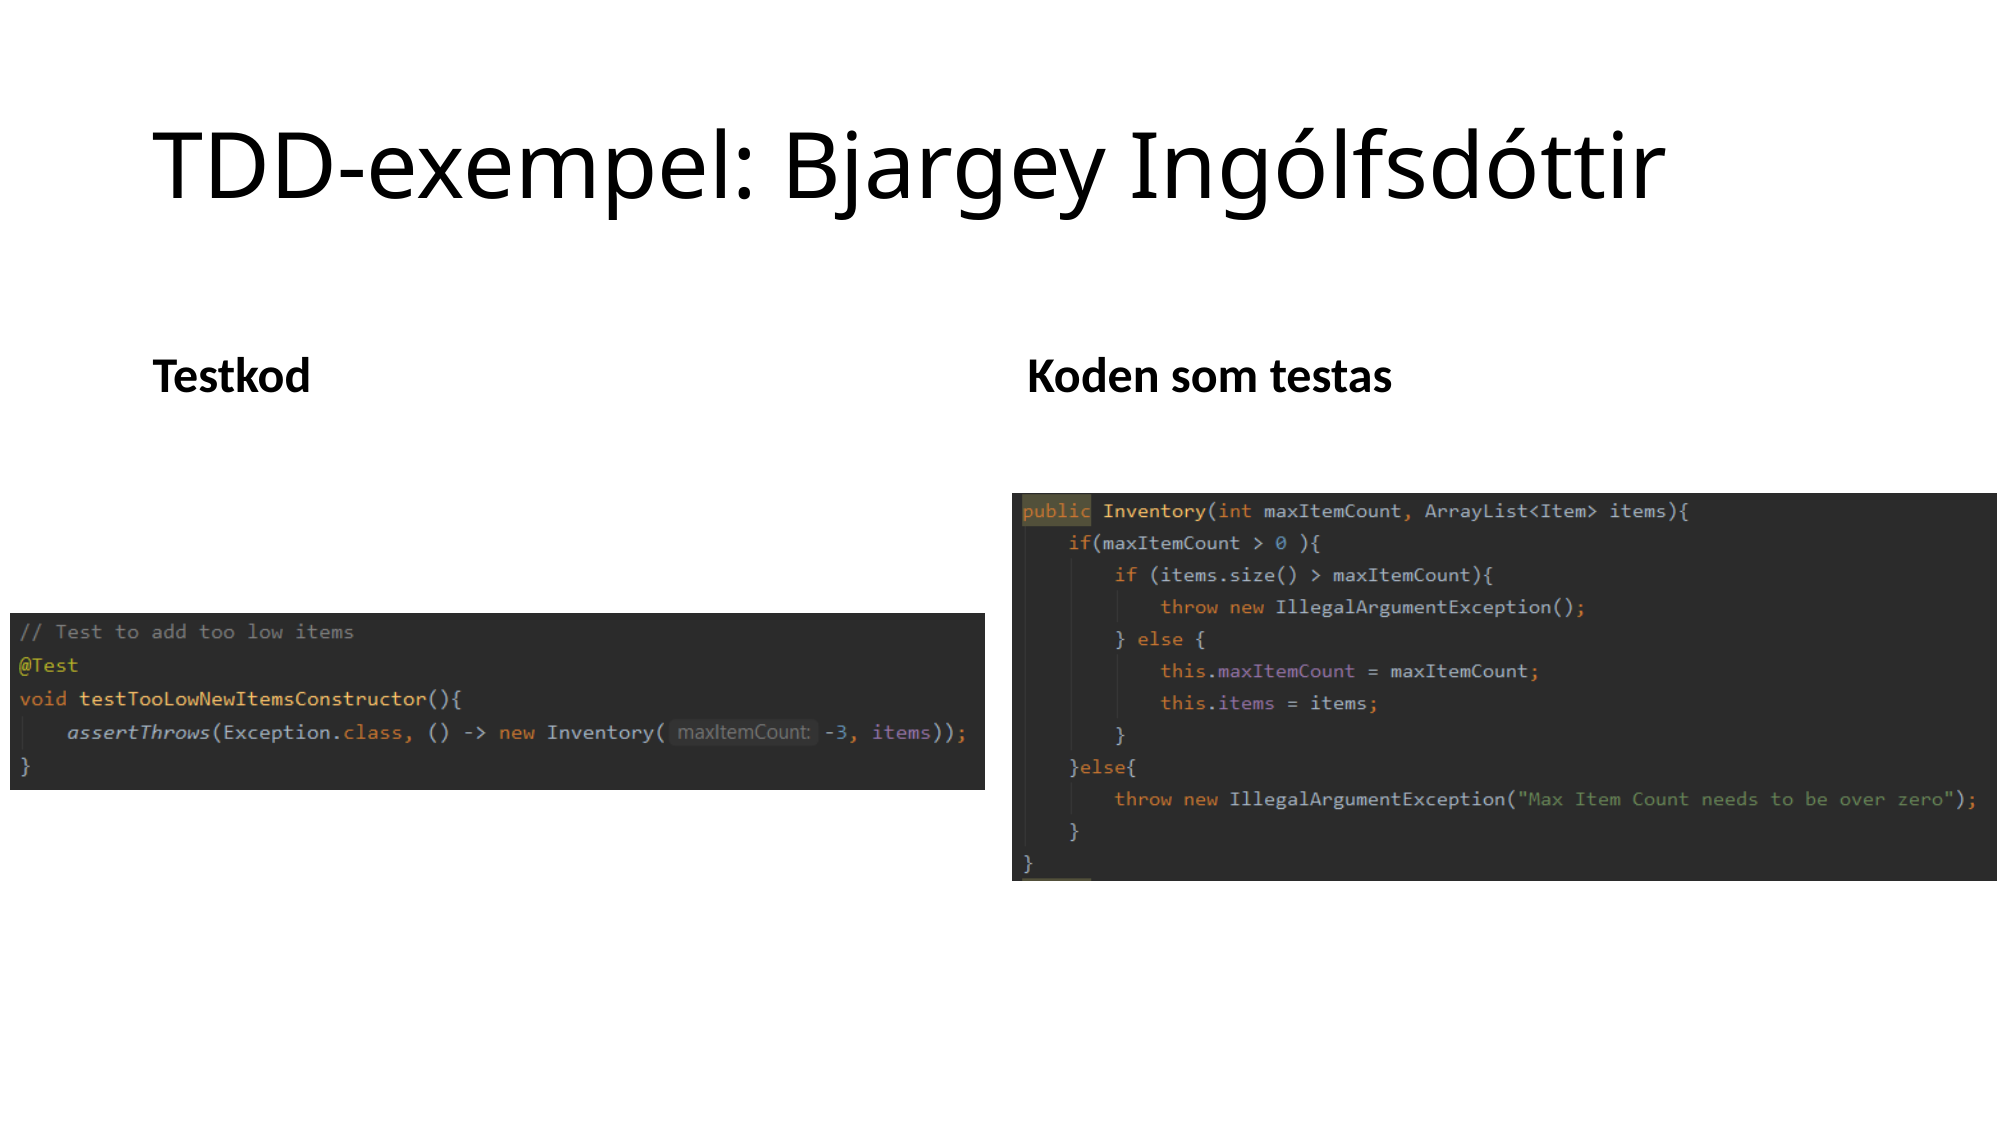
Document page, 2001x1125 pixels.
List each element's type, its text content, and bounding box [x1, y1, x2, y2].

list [10, 613, 985, 790]
list Testkod [137, 275, 984, 411]
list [1012, 493, 1997, 881]
list Koden som testas [1012, 275, 1863, 411]
title TDD-exempel: Bjargey Ingólfsdóttir [137, 59, 1863, 278]
